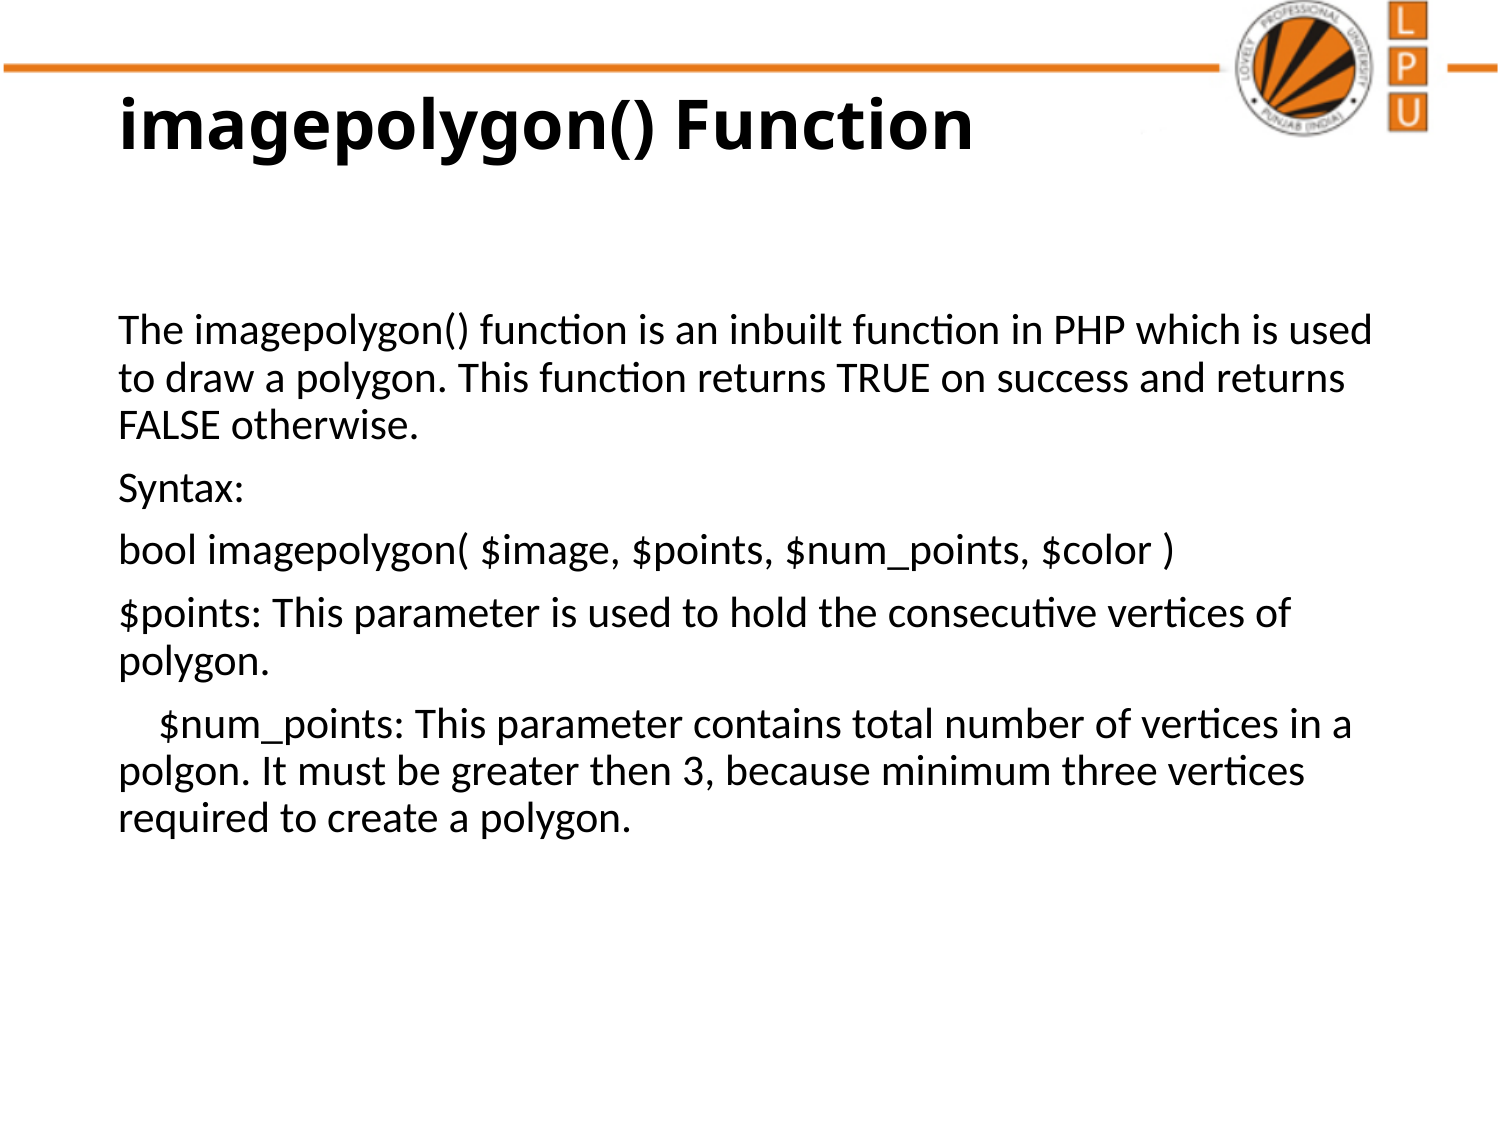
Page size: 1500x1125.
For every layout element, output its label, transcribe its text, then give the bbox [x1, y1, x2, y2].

picture [3, 0, 1500, 155]
list The imagepolygon() function is an inbuilt function in PHP which is used to draw a polygon. This function returns TRUE on success and returns FALSE otherwise. Syntax: bool imagepolygon( $image, $points, $num_points, $color ) $points: This parameter is used to hold the consecutive vertices of polygon. $num_points: This parameter contains total number of vertices in a polgon. It must be greater then 3, because minimum three vertices required to create a polygon. [103, 299, 1397, 1014]
title imagepolygon() Function [103, 59, 1397, 278]
